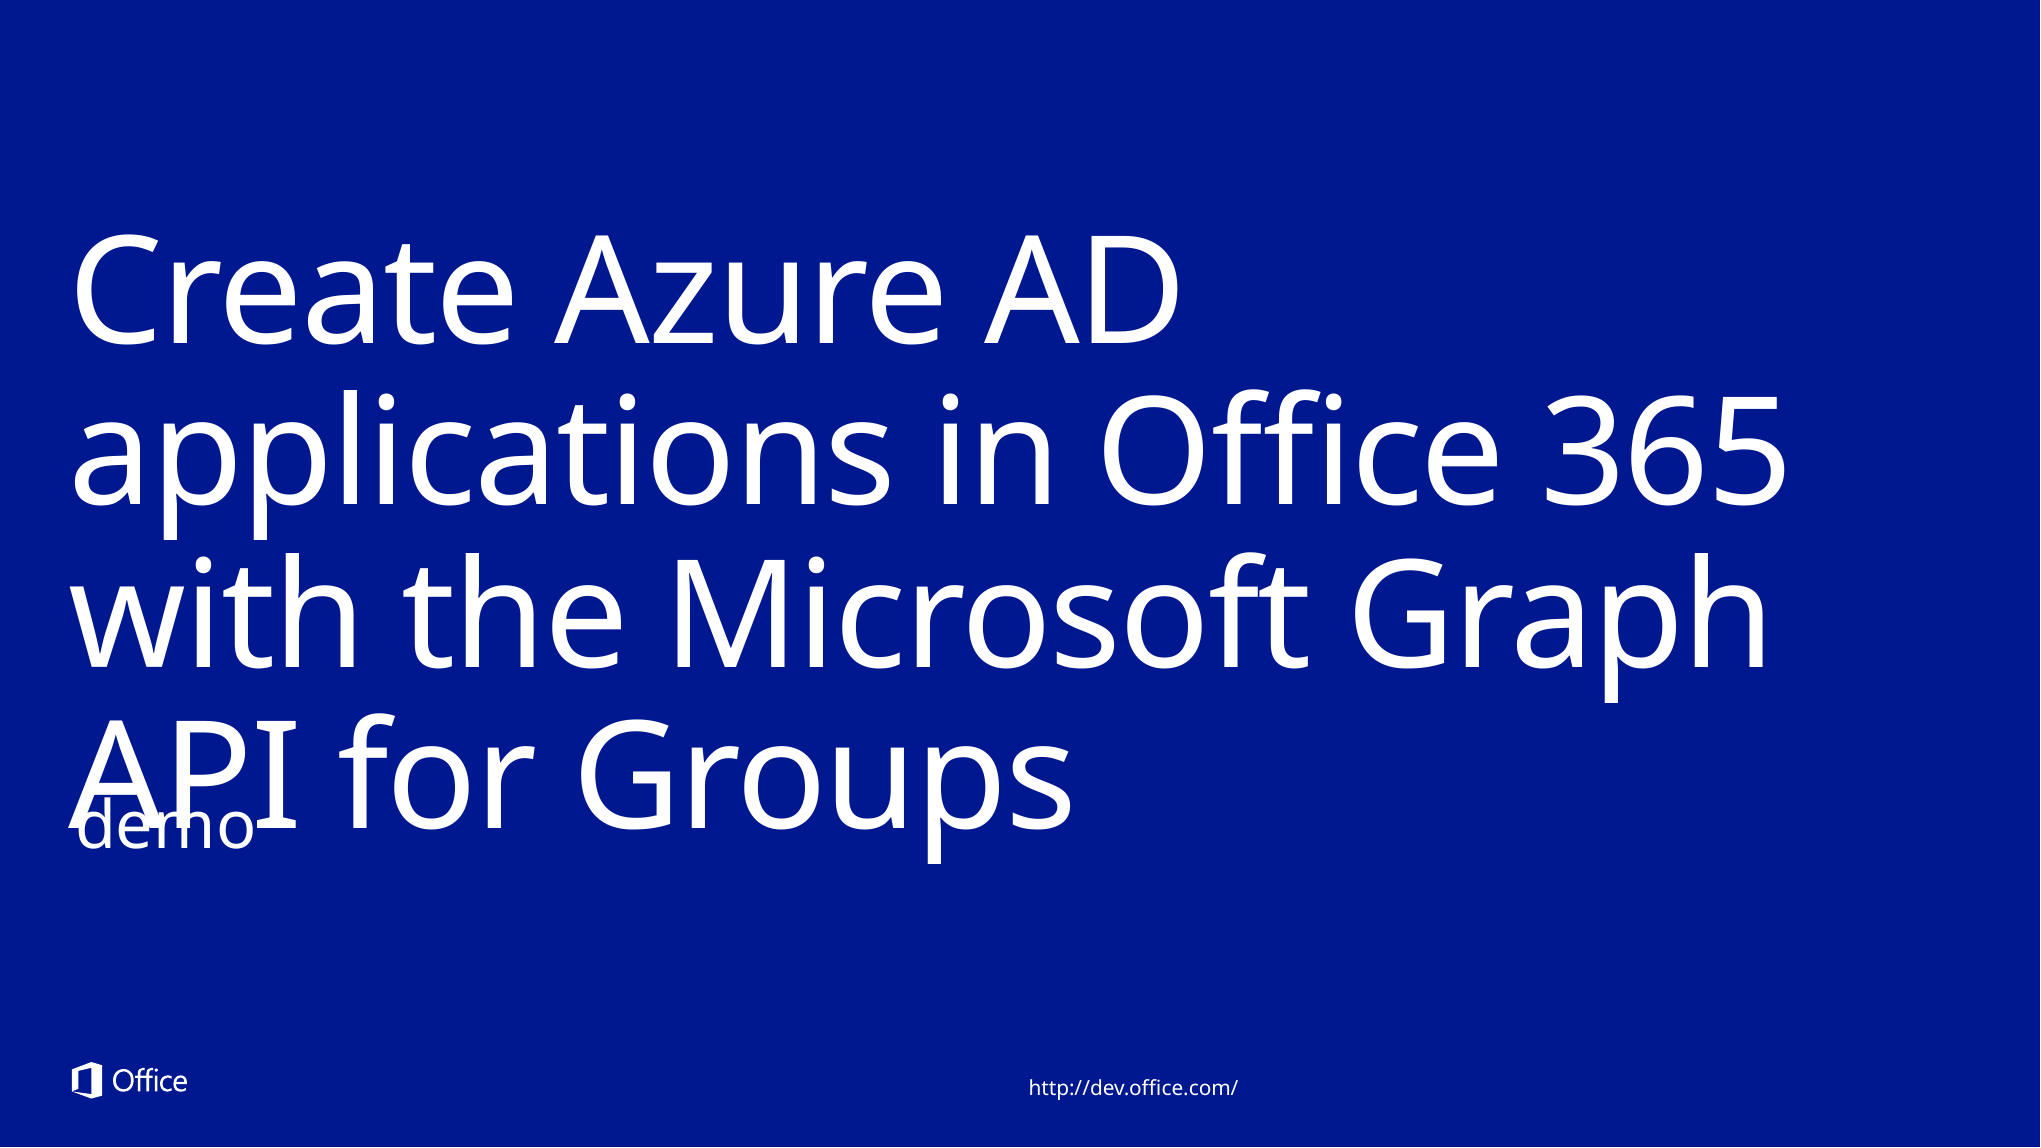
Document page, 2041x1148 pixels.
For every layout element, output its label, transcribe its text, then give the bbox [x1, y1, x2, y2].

list demo [45, 767, 1696, 889]
title Create Azure AD applications in Office 365 with the Microsoft Graph API for Groups [45, 198, 1996, 720]
